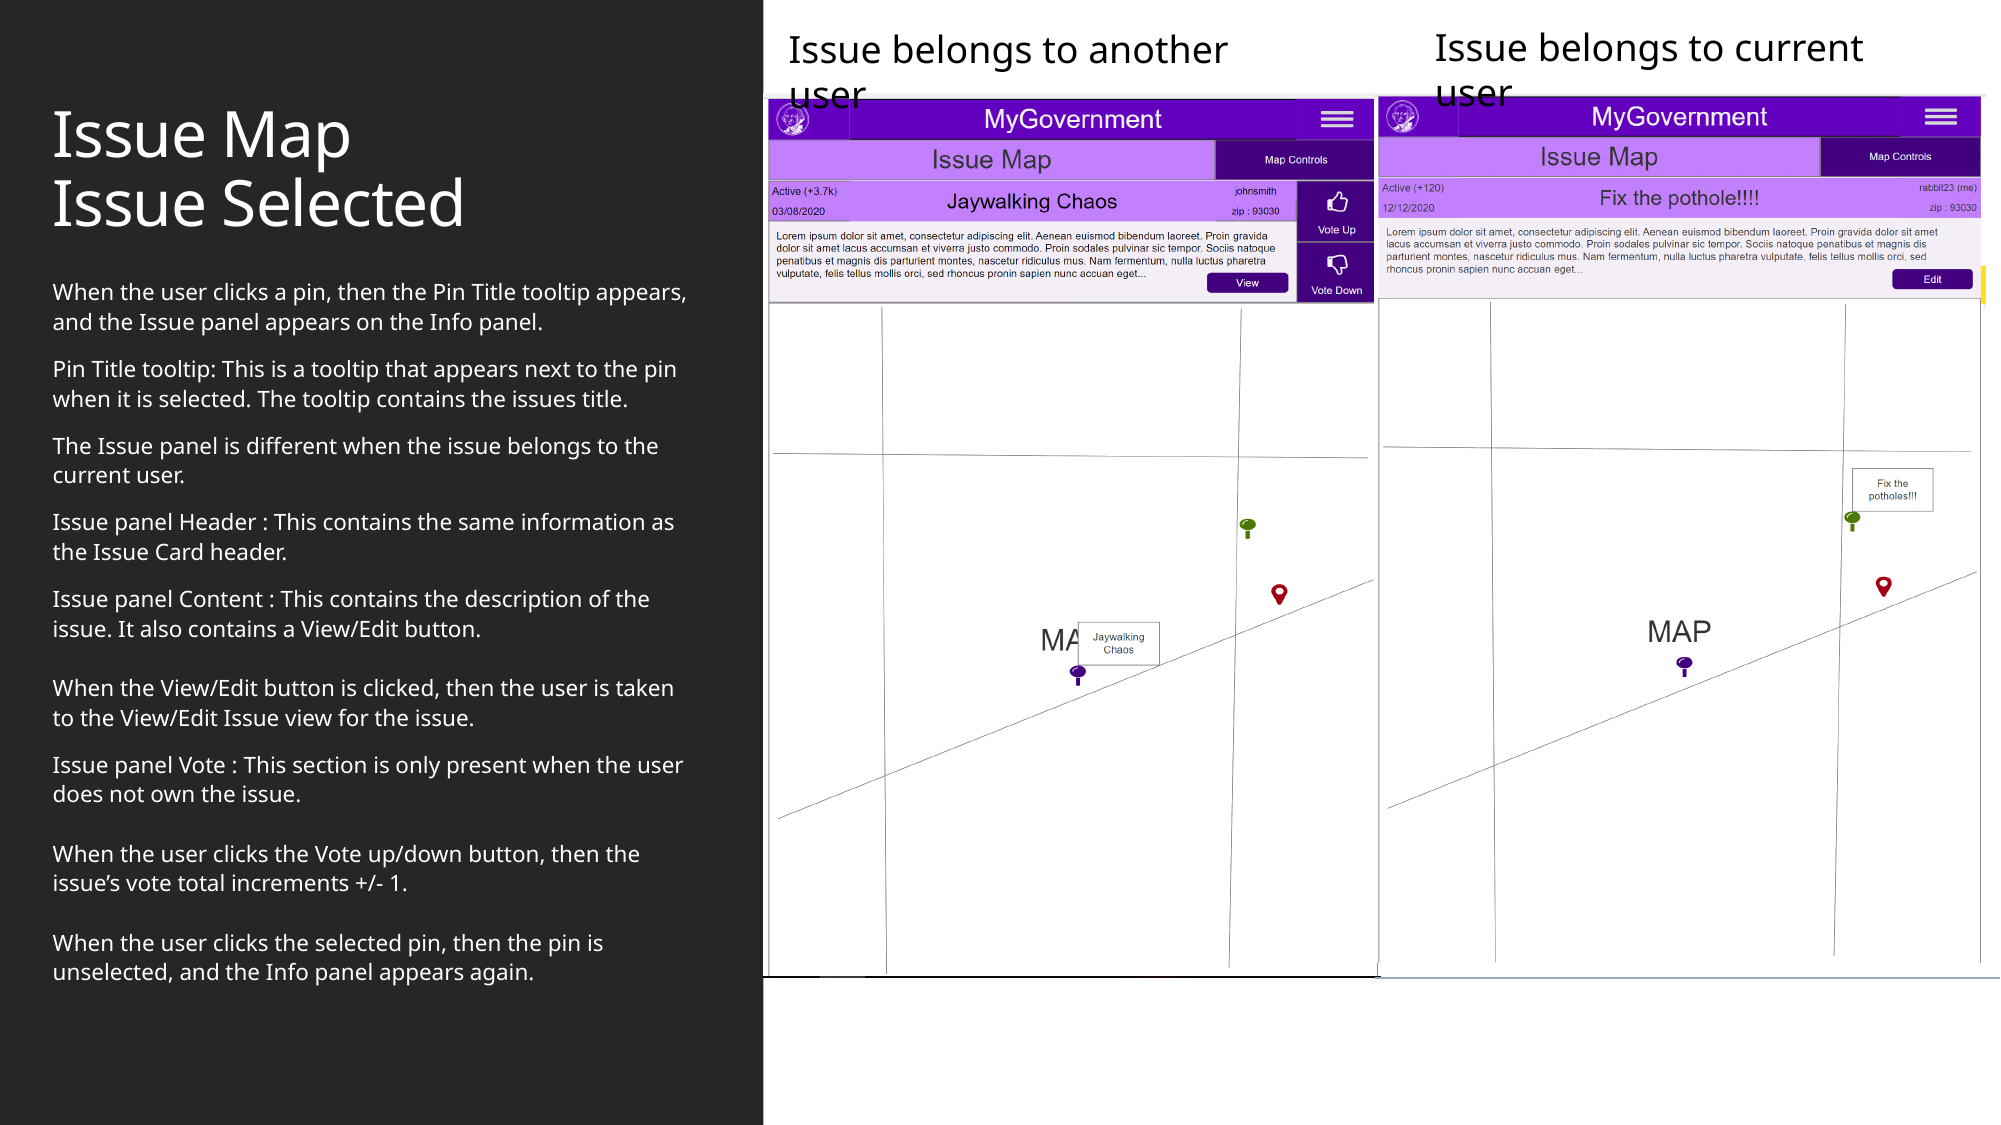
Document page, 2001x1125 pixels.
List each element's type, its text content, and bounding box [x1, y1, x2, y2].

title Issue Map Issue Selected [37, 93, 683, 248]
text_box Issue belongs to another user [773, 18, 1294, 89]
picture [762, 92, 1987, 979]
text_box Issue belongs to current user [1420, 16, 1941, 89]
list When the user clicks a pin, then the Pin Title tooltip appears, and the Issue panel appears on the Info panel. Pin Title tooltip: This is a tooltip that appears next to the pin when it is selected. The tooltip contains the issues title. The Issue panel is different when the issue belongs to the current user. Issue panel Header : This contains the same information as the Issue Card header. Issue panel Content : This contains the description of the issue. It also contains a View/Edit button. When the View/Edit button is clicked, then the user is taken to the View/Edit Issue view for the issue. Issue panel Vote : This section is only present when the user does not own the issue. When the user clicks the Vote up/down button, then the issue’s vote total increments +/- 1. When the user clicks the selected pin, then the pin is unselected, and the Info panel appears again. [37, 268, 718, 1002]
